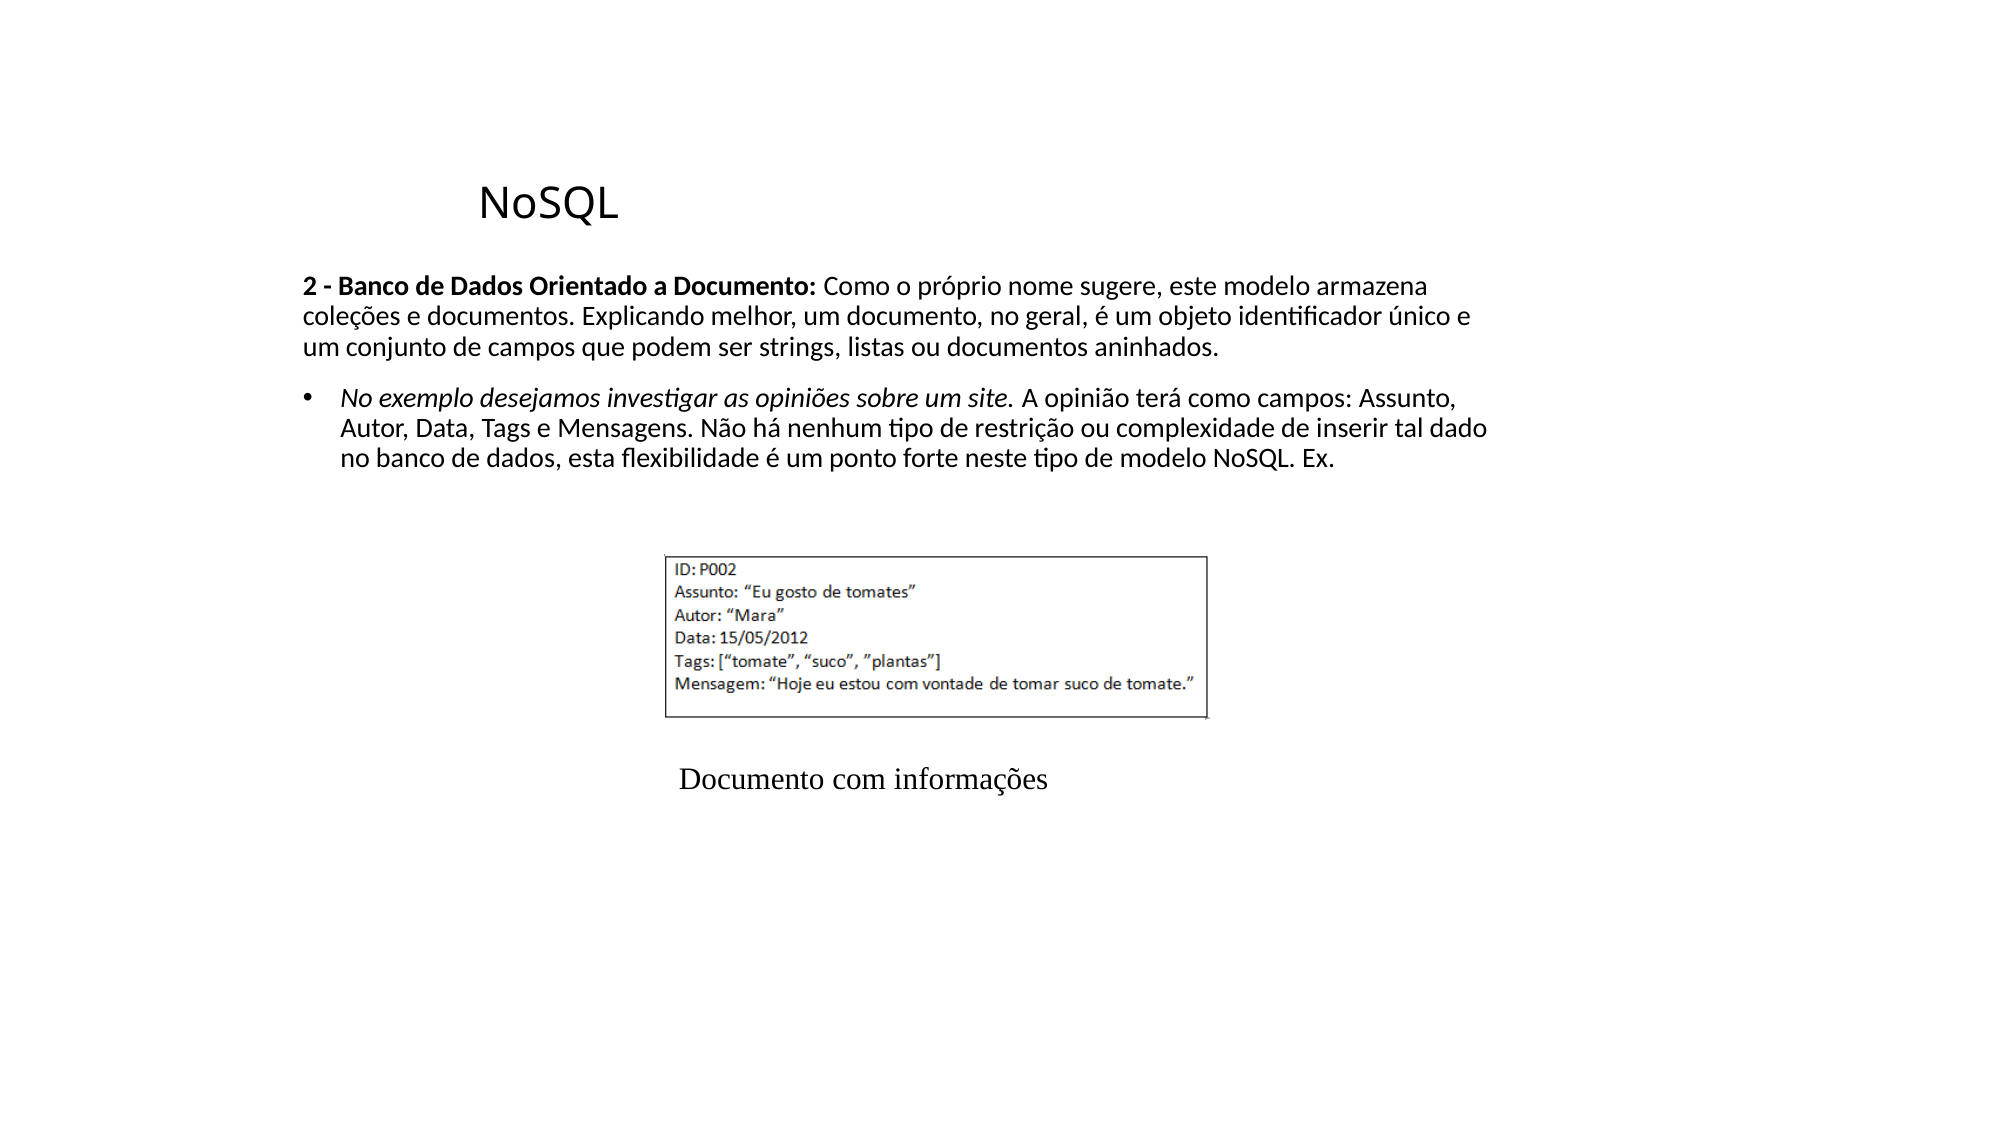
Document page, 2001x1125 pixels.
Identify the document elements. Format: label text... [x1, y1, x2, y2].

picture [663, 554, 1210, 720]
list 2 - Banco de Dados Orientado a Documento: Como o próprio nome sugere, este modelo armazena coleções e documentos. Explicando melhor, um documento, no geral, é um objeto identificador único e um conjunto de campos que podem ser strings, listas ou documentos aninhados. No exemplo desejamos investigar as opiniões sobre um site. A opinião terá como campos: Assunto, Autor, Data, Tags e Mensagens. Não há nenhum tipo de restrição ou complexidade de inserir tal dado no banco de dados, esta flexibilidade é um ponto forte neste tipo de modelo NoSQL. Ex. [288, 264, 1516, 1071]
text_box NoSQL [463, 167, 1019, 235]
text_box Documento com informações [664, 751, 1414, 804]
